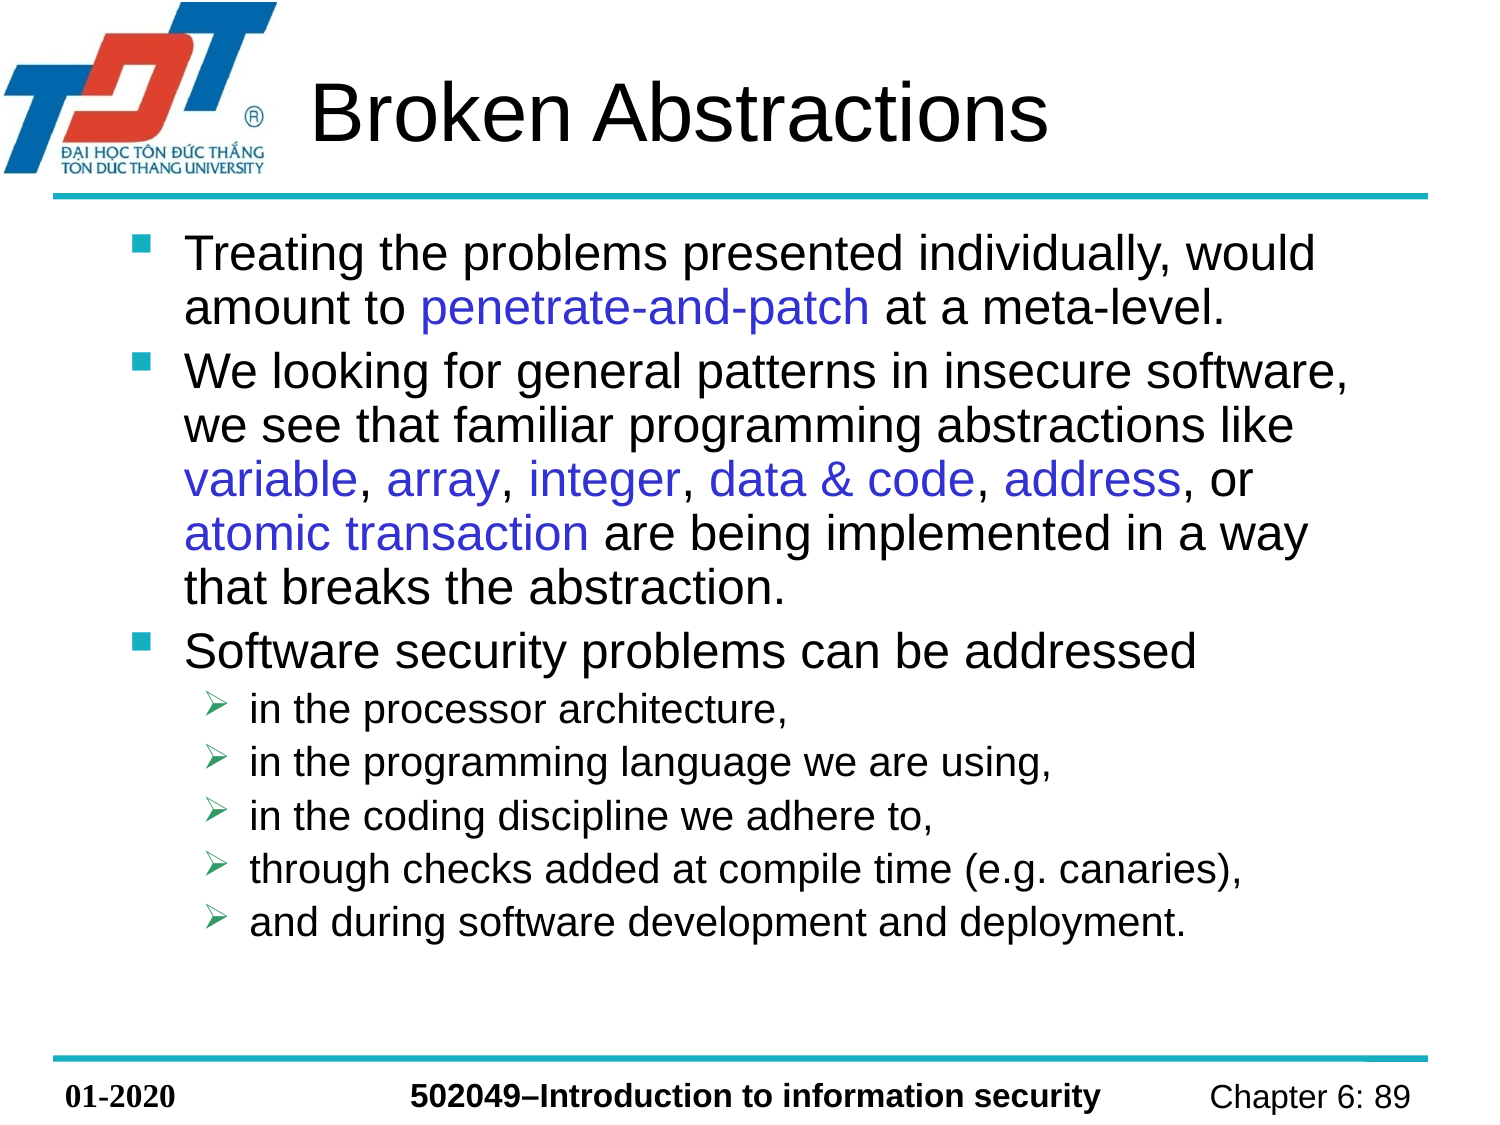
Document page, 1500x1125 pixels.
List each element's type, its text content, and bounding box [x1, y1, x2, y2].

picture [3, 2, 277, 174]
list Treating the problems presented individually, would amount to penetrate-and-patch at a meta-level. We looking for general patterns in insecure software, we see that familiar programming abstractions like variable, array, integer, data & code, address, or atomic transaction are being implemented in a way that breaks the abstraction. Software security problems can be addressed in the processor architecture, in the programming language we are using, in the coding discipline we adhere to, through checks added at compile time (e.g. canaries), and during software development and deployment. [112, 220, 1388, 988]
title Broken Abstractions [295, 42, 1500, 173]
